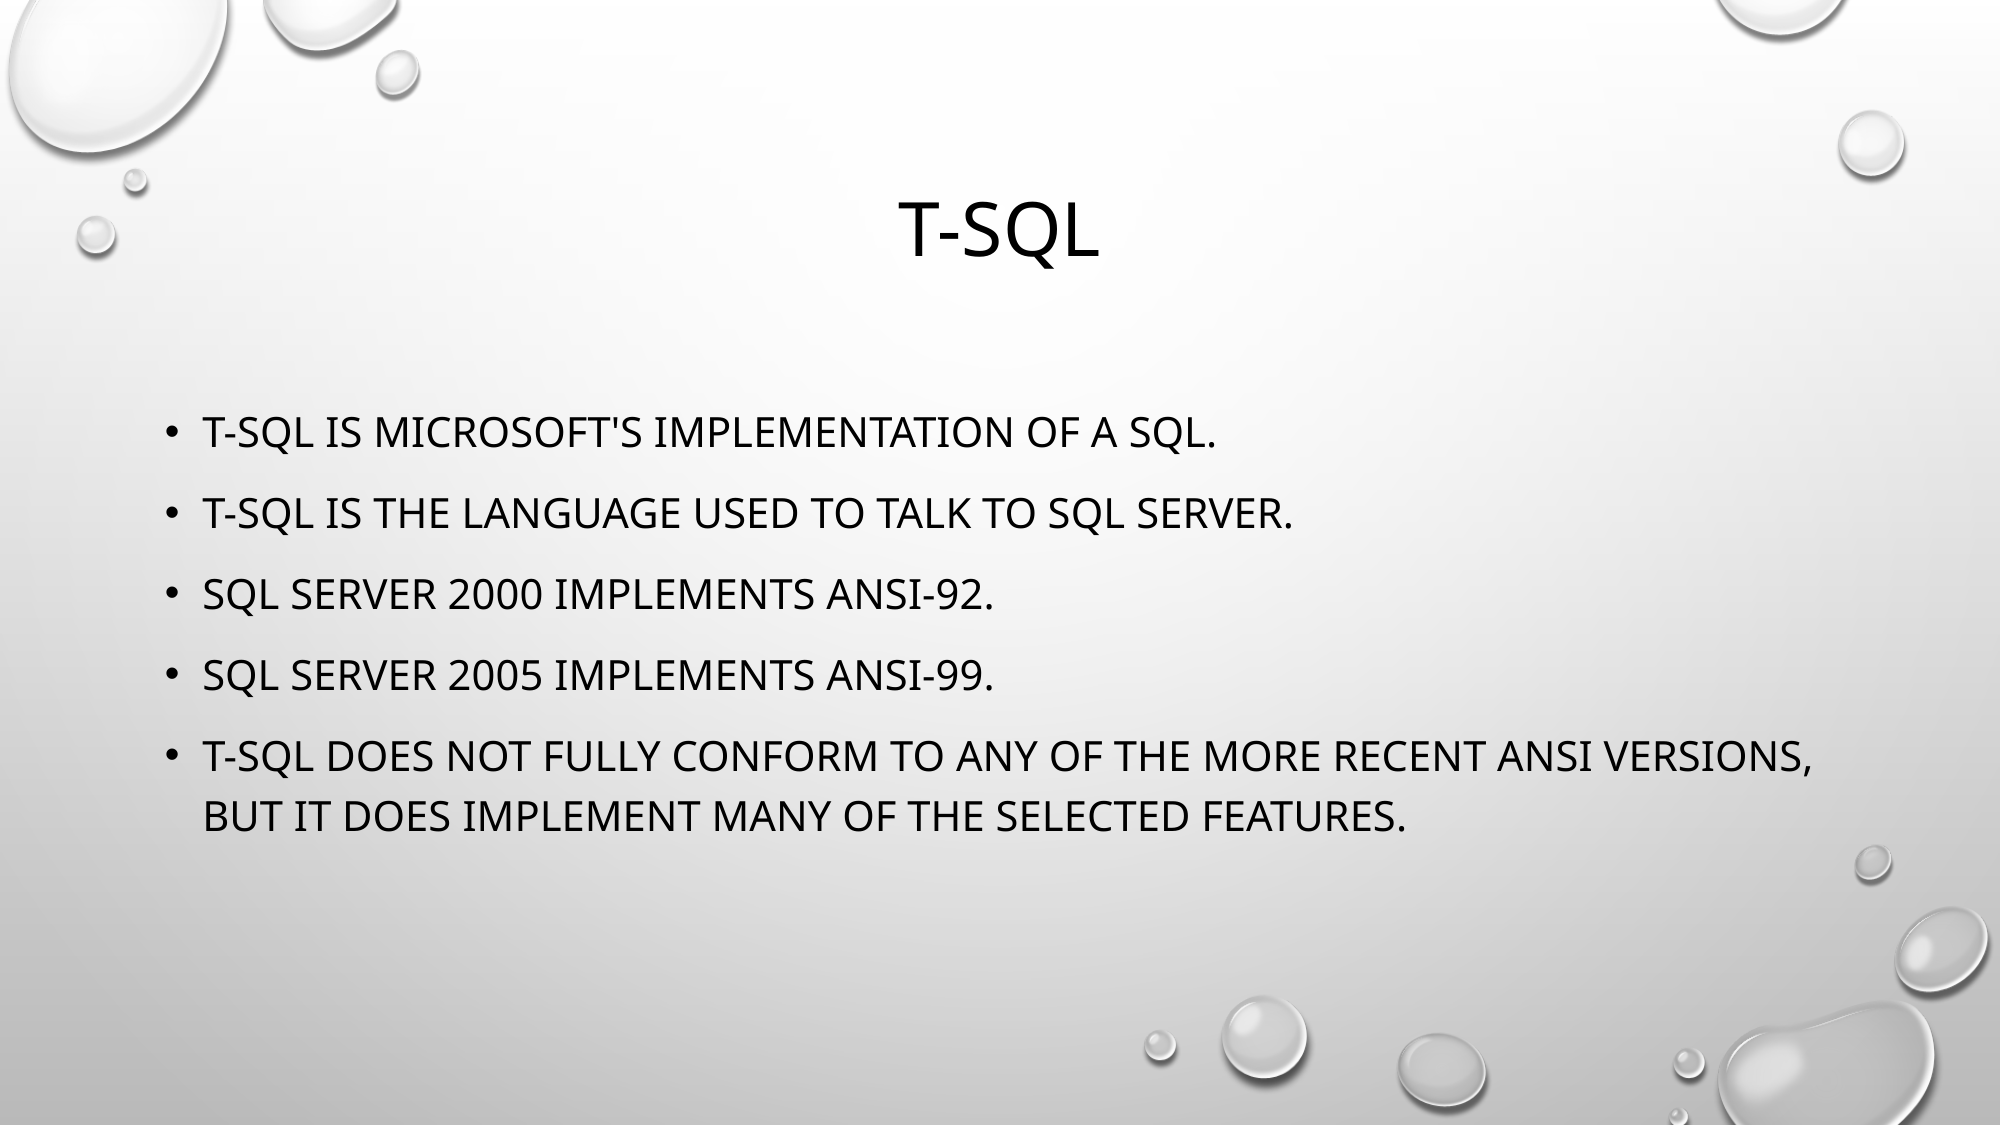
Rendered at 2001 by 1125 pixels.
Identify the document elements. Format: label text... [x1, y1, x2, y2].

list T-SQL is Microsoft's implementation of a SQL. T-SQL is the language used to talk to SQL Server. SQL Server 2000 implements ANSI-92. SQL Server 2005 implements ANSI-99. T-SQL does not fully conform to any of the more recent ANSI versions, but it does implement many of the selected features. [149, 388, 1850, 950]
title T-SQL [149, 101, 1851, 364]
picture [0, 0, 2000, 1125]
